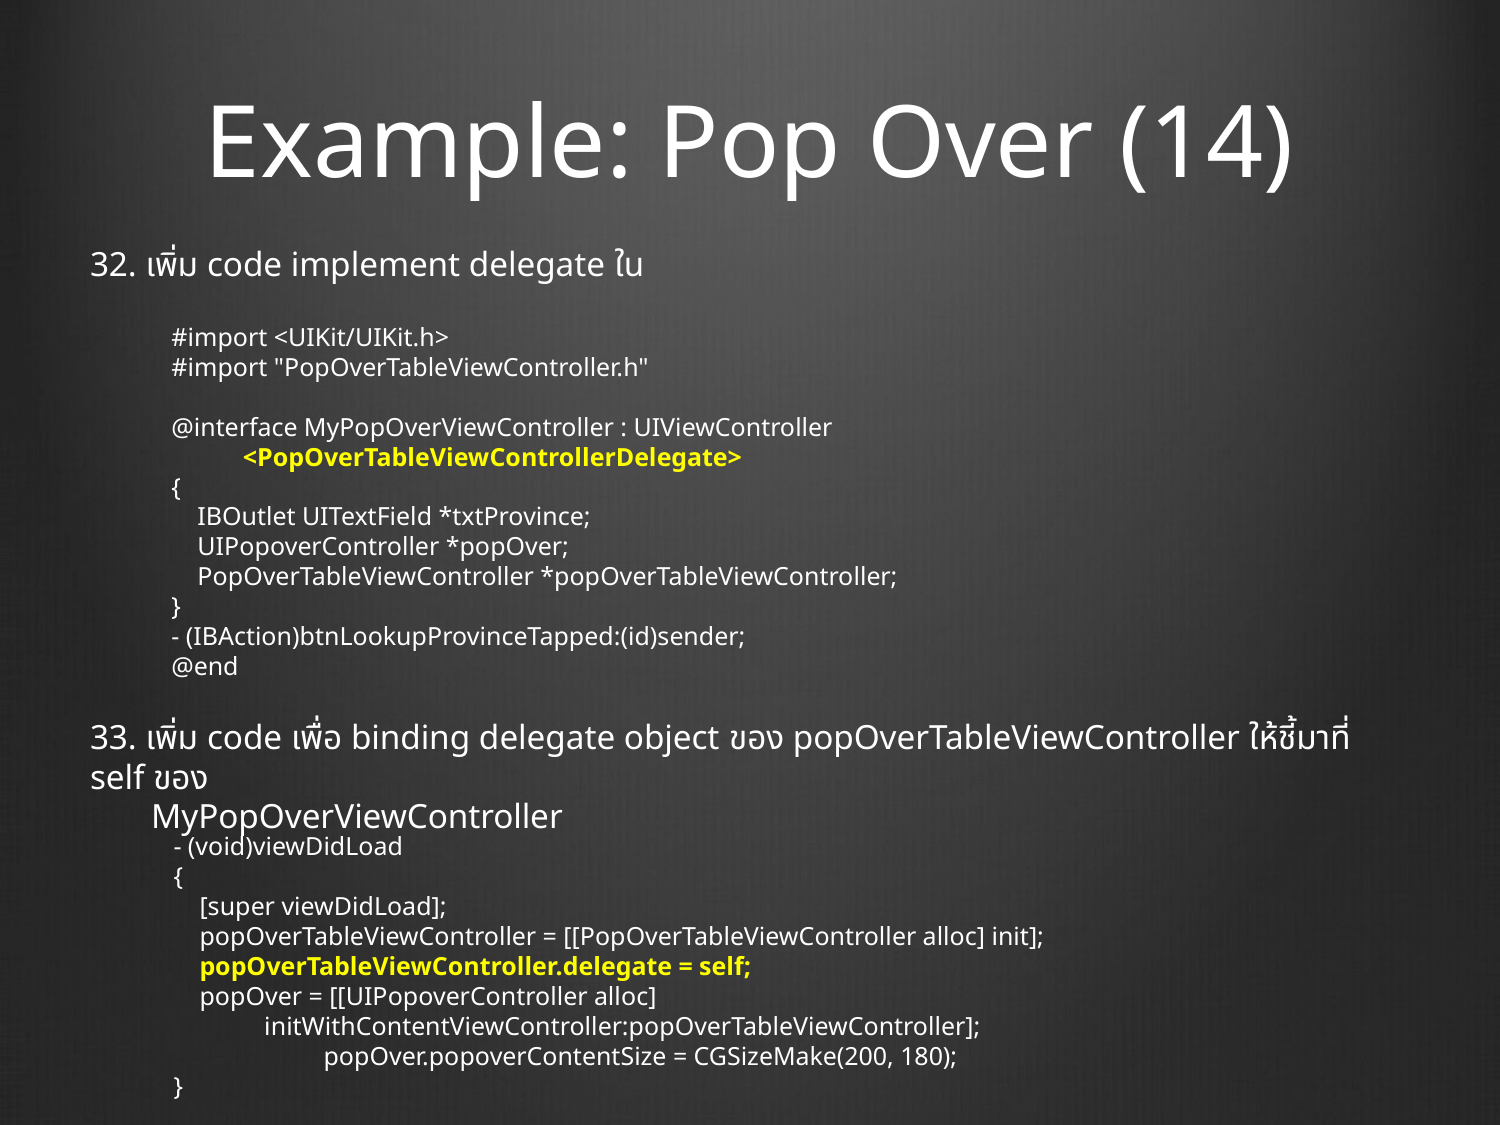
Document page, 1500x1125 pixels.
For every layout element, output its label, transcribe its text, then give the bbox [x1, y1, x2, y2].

text_box 33. เพิ่ม code เพื่อ binding delegate object ของ popOverTableViewController ให้ชี้มาที่ self ของ MyPopOverViewController [74, 708, 1425, 887]
text_box - (void)viewDidLoad { [super viewDidLoad]; popOverTableViewController = [[PopOverTableViewController alloc] init]; popOverTableViewController.delegate = self; popOver = [[UIPopoverController alloc] initWithContentViewController:popOverTableViewController]; popOver.popoverContentSize = CGSizeMake(200, 180); } [158, 823, 1427, 1108]
title Example: Pop Over (14) [112, 19, 1388, 235]
text_box #import <UIKit/UIKit.h> #import "PopOverTableViewController.h" @interface MyPopOverViewController : UIViewController <PopOverTableViewControllerDelegate> { IBOutlet UITextField *txtProvince; UIPopoverController *popOver; PopOverTableViewController *popOverTableViewController; } - (IBAction)btnLookupProvinceTapped:(id)sender; @end [156, 313, 1425, 688]
text_box 32. เพิ่ม code implement delegate ใน [74, 235, 1425, 414]
